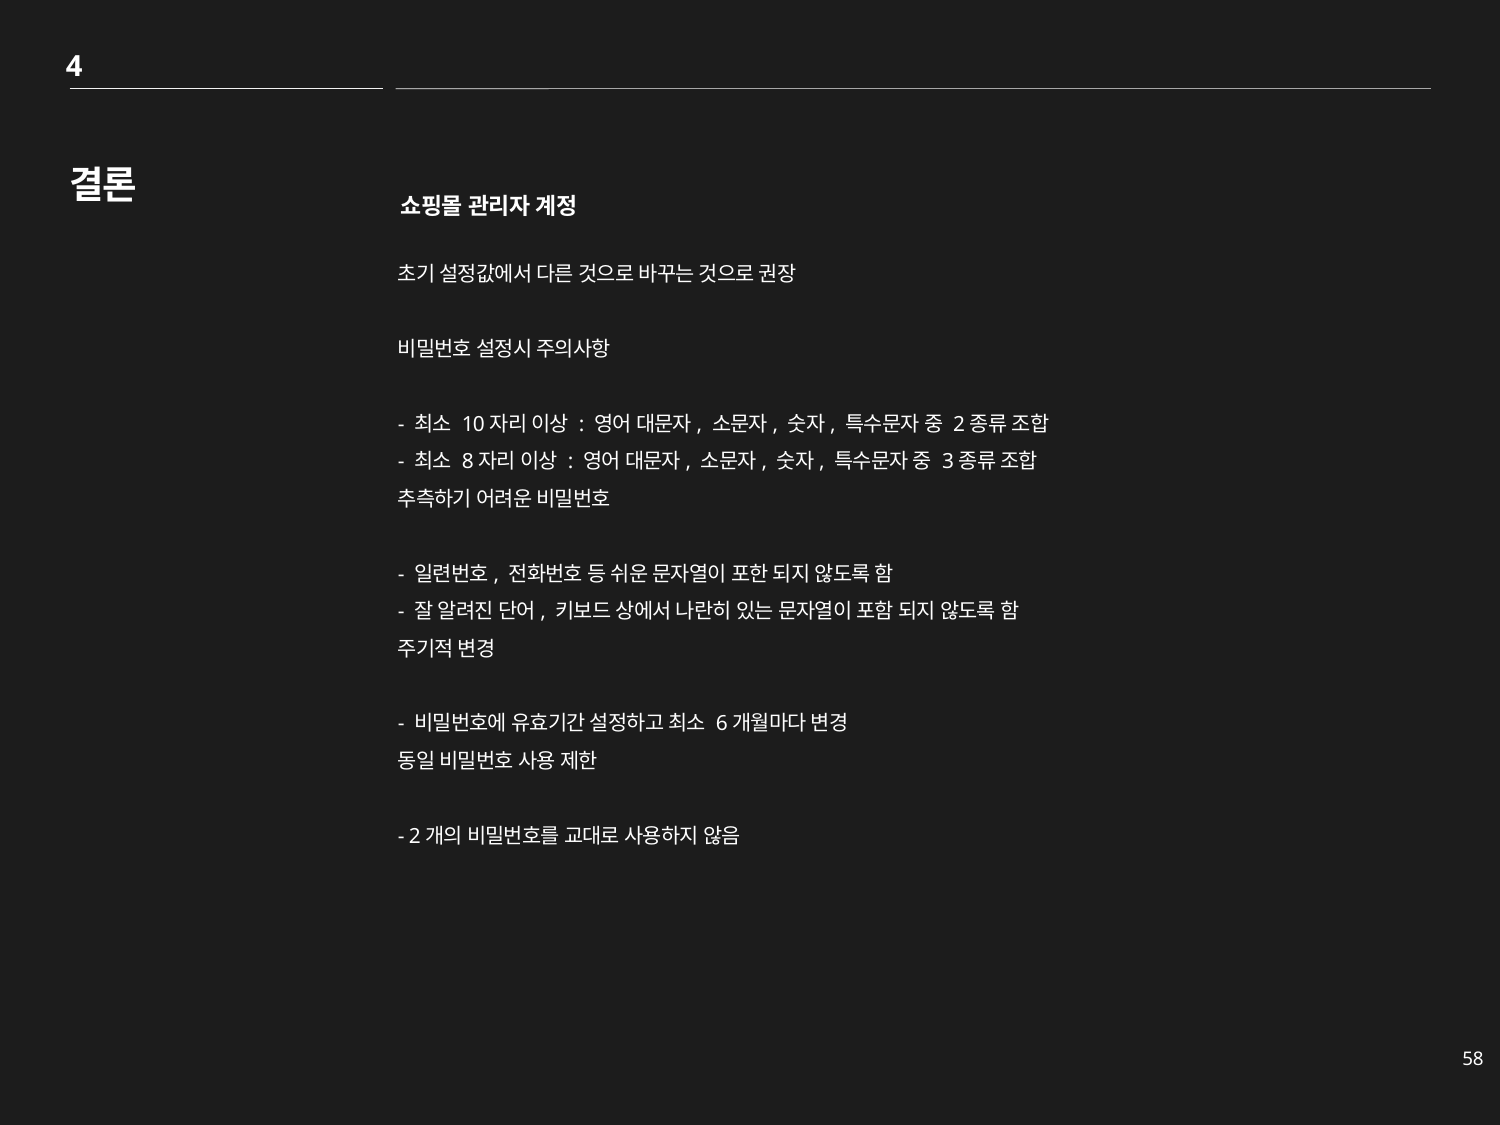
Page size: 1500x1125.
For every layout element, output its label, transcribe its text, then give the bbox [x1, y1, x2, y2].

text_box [382, 184, 1329, 863]
text_box 4 [51, 39, 98, 90]
text_box 58 [1377, 1039, 1499, 1080]
title 결론 [54, 154, 266, 253]
